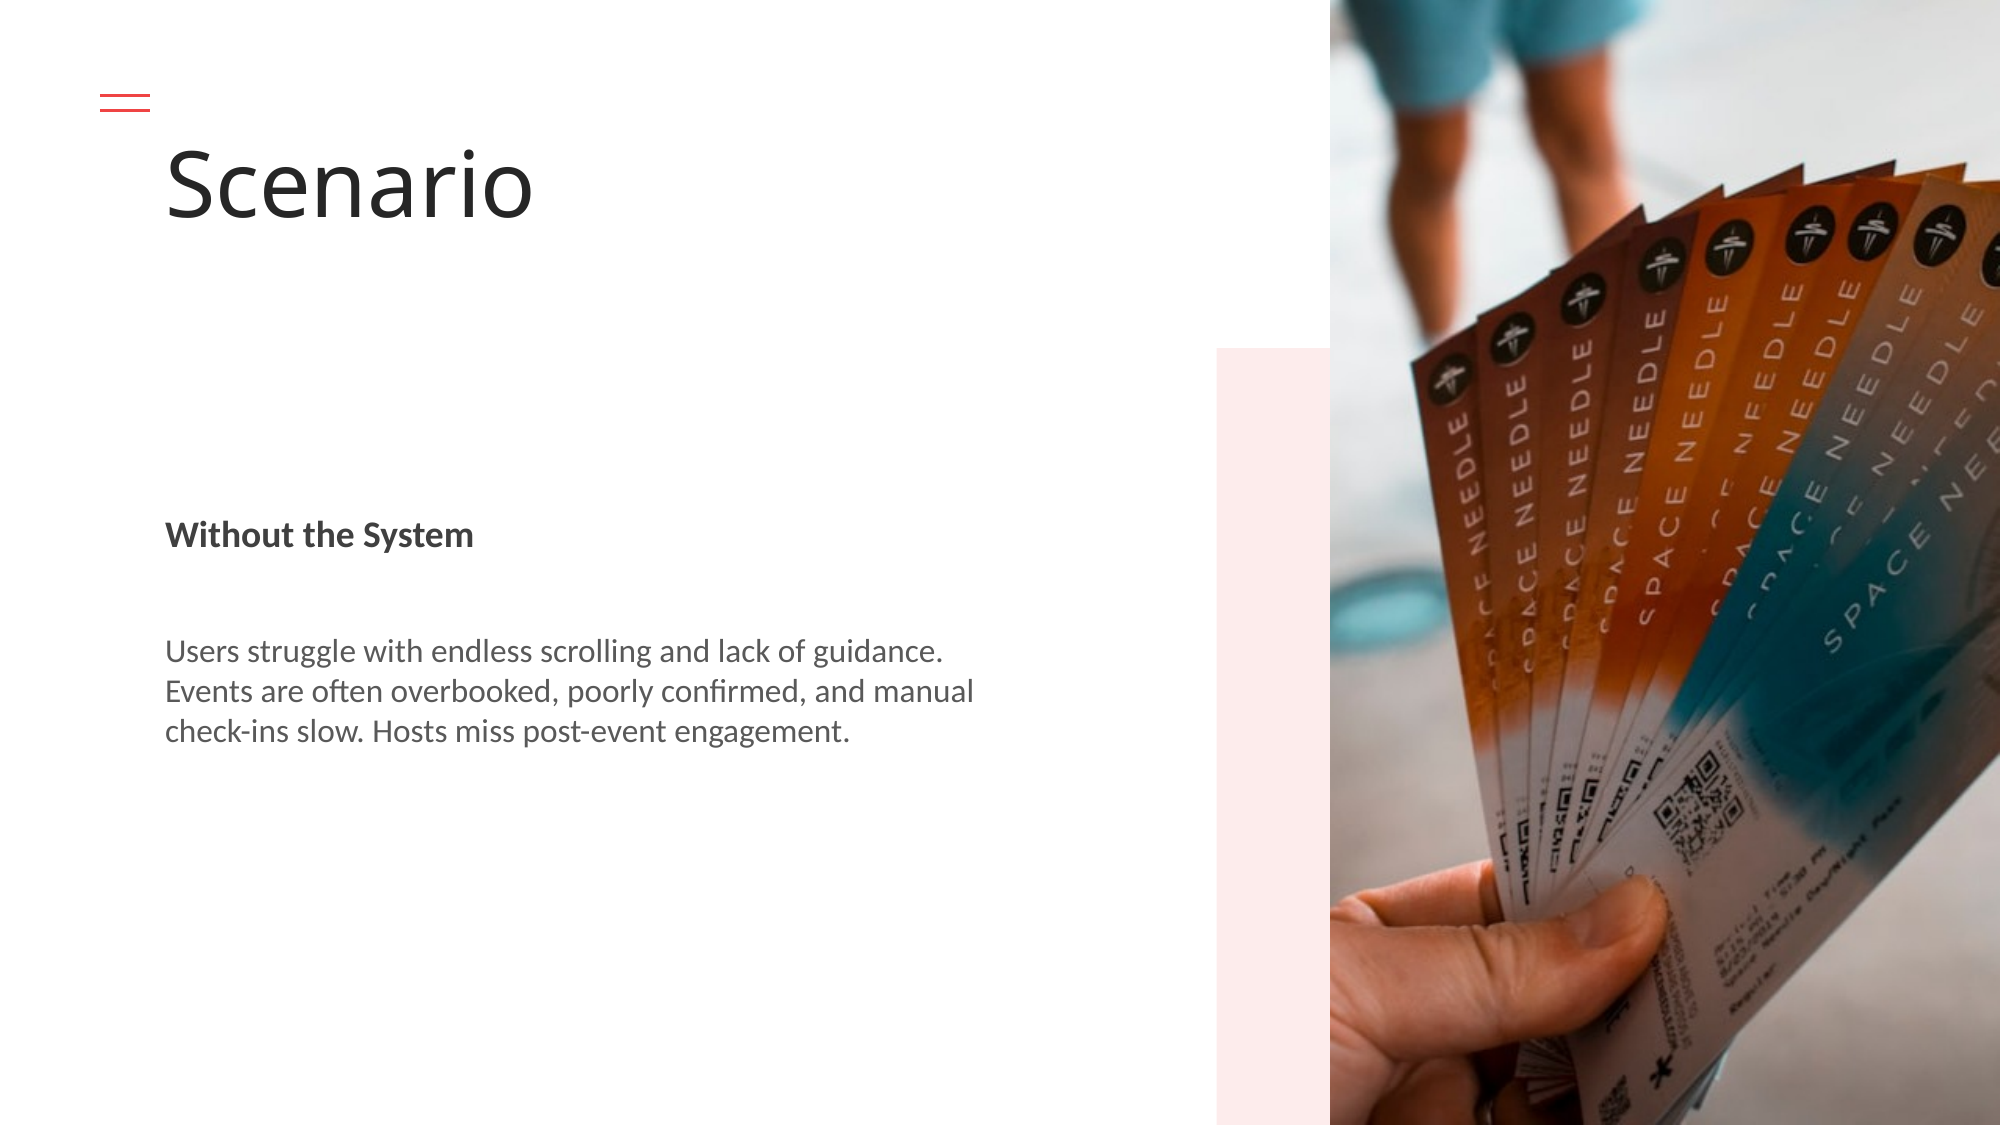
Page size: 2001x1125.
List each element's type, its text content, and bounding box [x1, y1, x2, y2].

title Scenario [150, 130, 1166, 349]
picture [1330, 0, 2000, 1125]
list Users struggle with endless scrolling and lack of guidance. Events are often overbooked, poorly confirmed, and manual check-ins slow. Hosts miss post-event engagement. [150, 621, 1000, 1030]
list Without the System [150, 461, 1000, 563]
